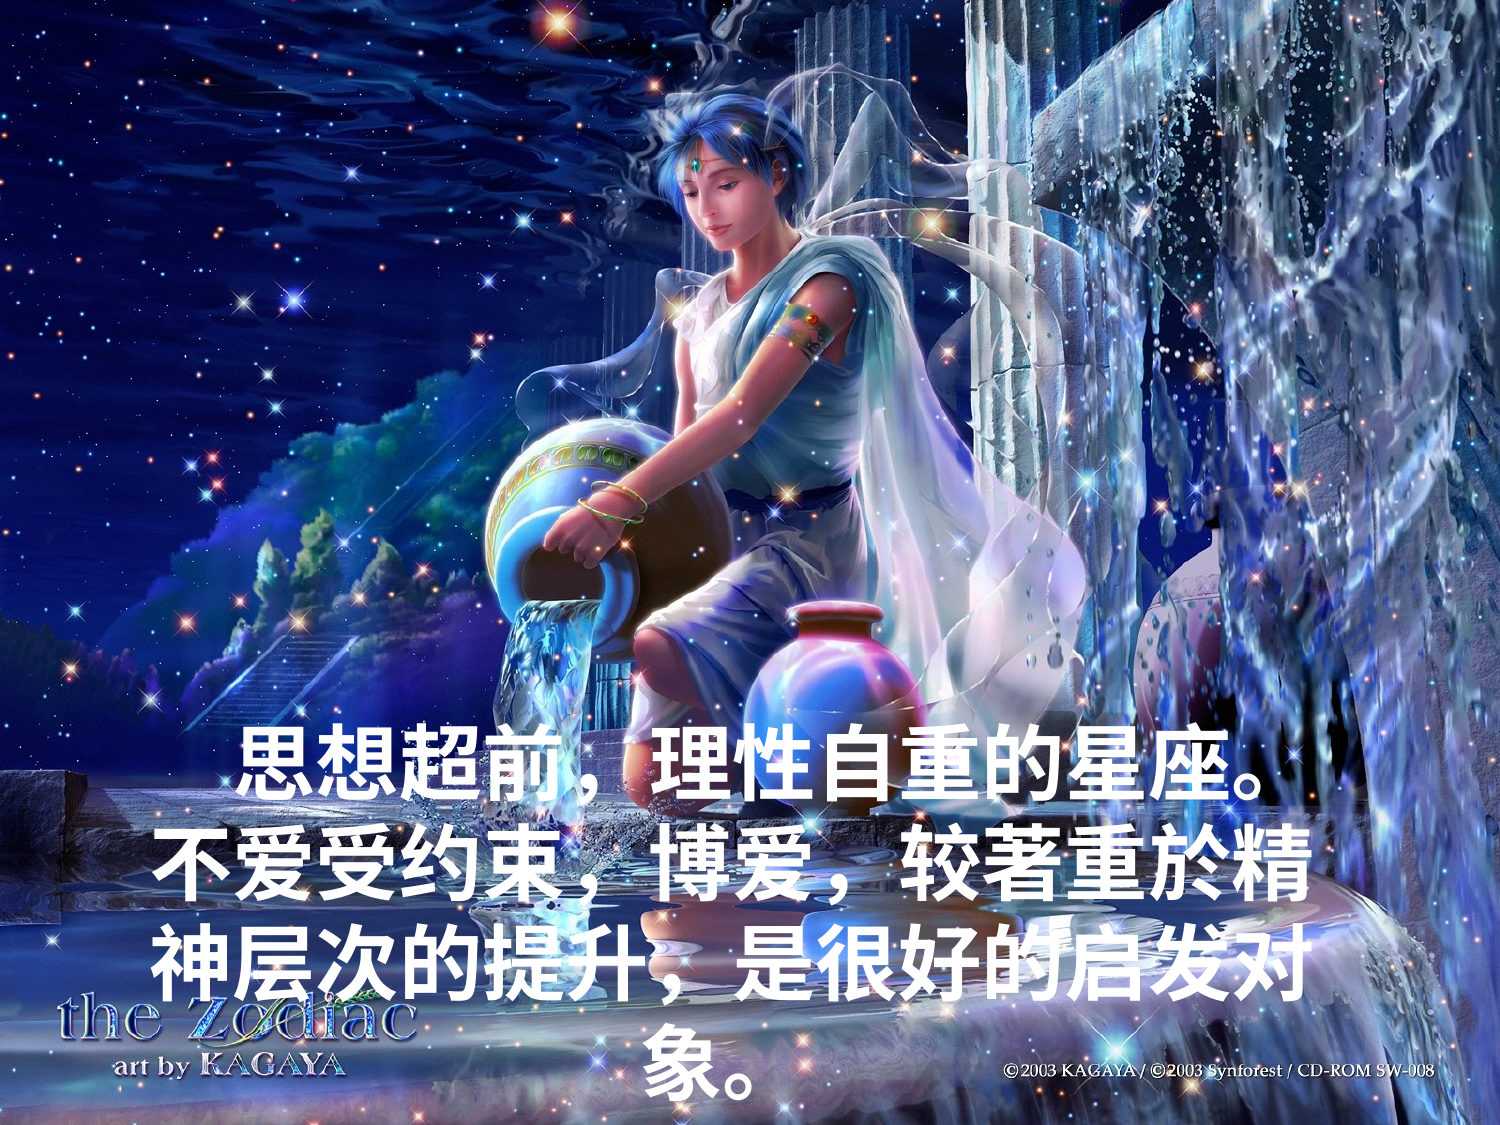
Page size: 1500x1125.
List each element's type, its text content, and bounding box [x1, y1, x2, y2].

picture [0, 0, 1500, 1125]
title 思想超前，理性自重的星座。不爱受约束，博爱，较著重於精神层次的提升，是很好的启发对象。 [123, 727, 1342, 1095]
